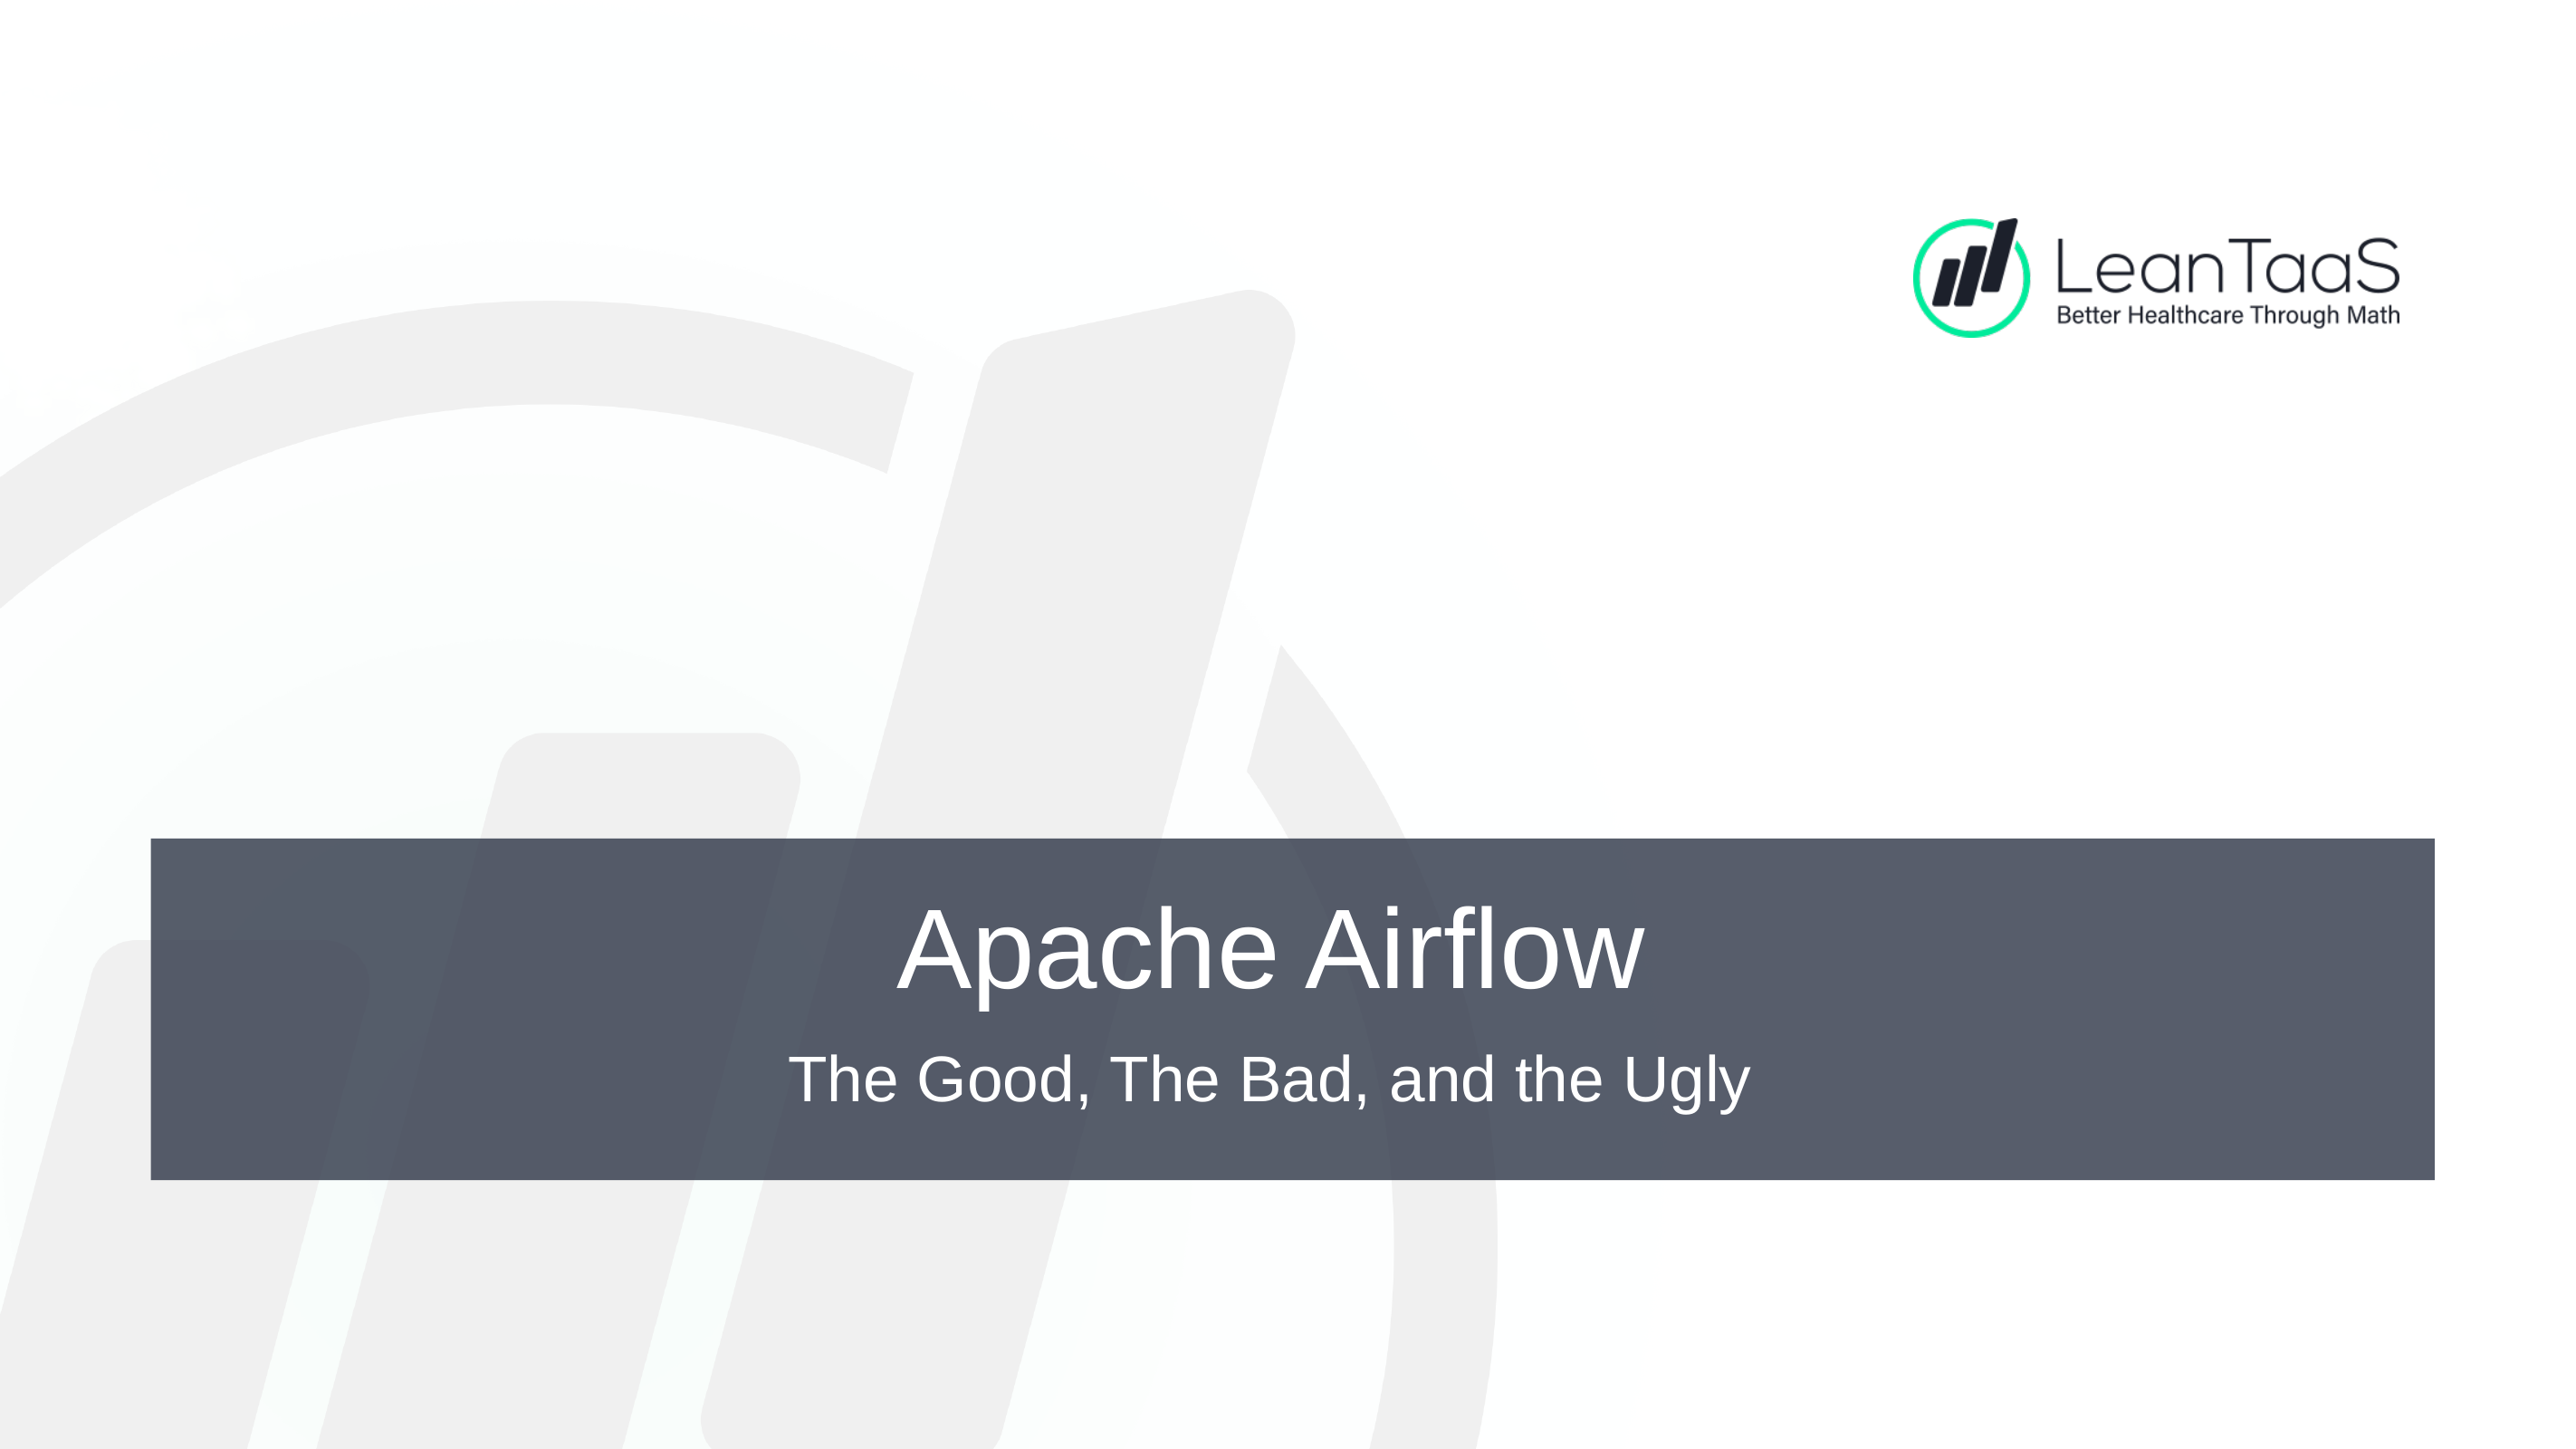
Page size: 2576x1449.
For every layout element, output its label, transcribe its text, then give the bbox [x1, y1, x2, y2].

title Apache Airflow [449, 876, 2092, 1020]
picture [0, 0, 2399, 1449]
subtitle The Good, The Bad, and the Ugly [546, 1039, 1996, 1179]
